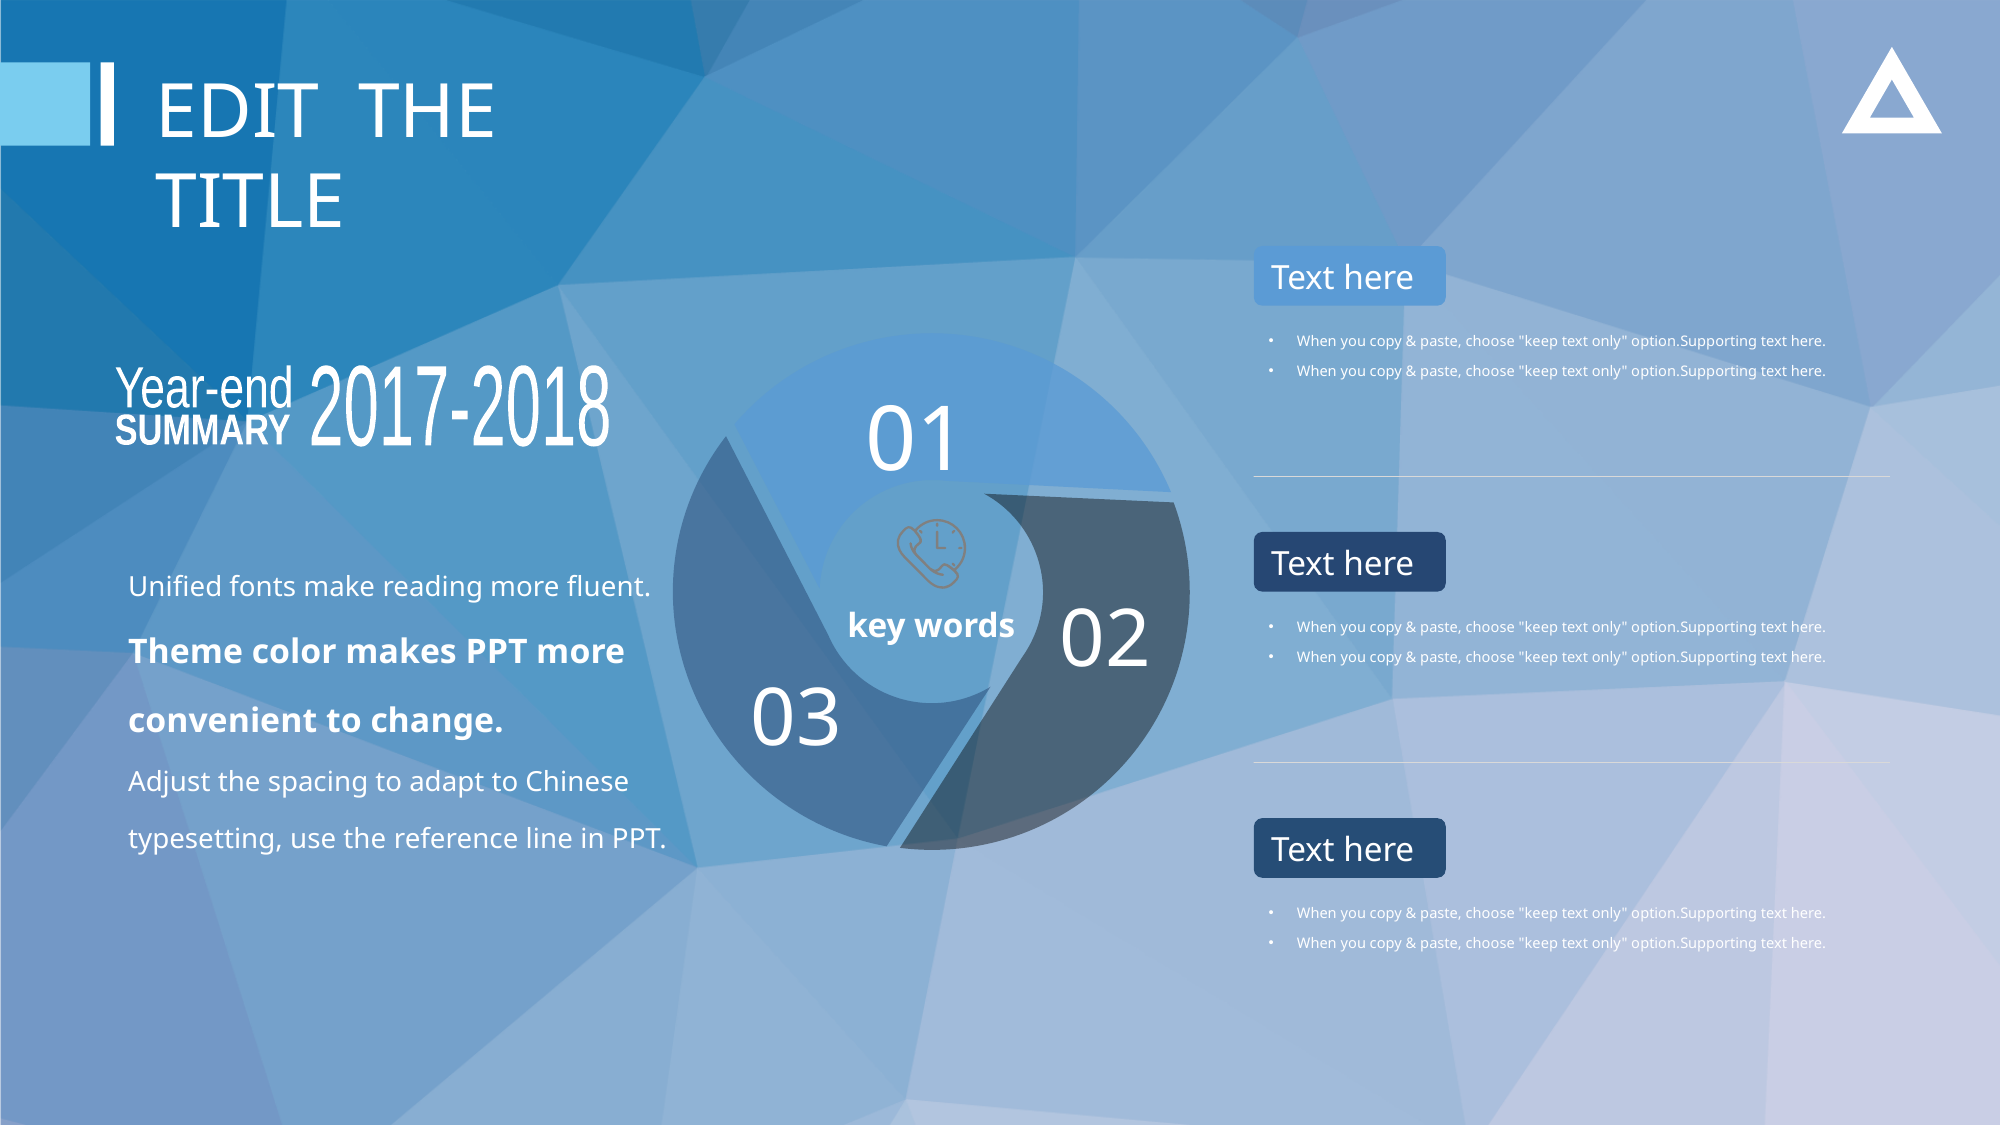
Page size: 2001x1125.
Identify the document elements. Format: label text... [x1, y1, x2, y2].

text_box EDIT THE TITLE [140, 54, 633, 245]
text_box [1841, 46, 1942, 134]
picture [0, 0, 2000, 1125]
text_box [112, 245, 1912, 993]
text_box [0, 62, 115, 146]
